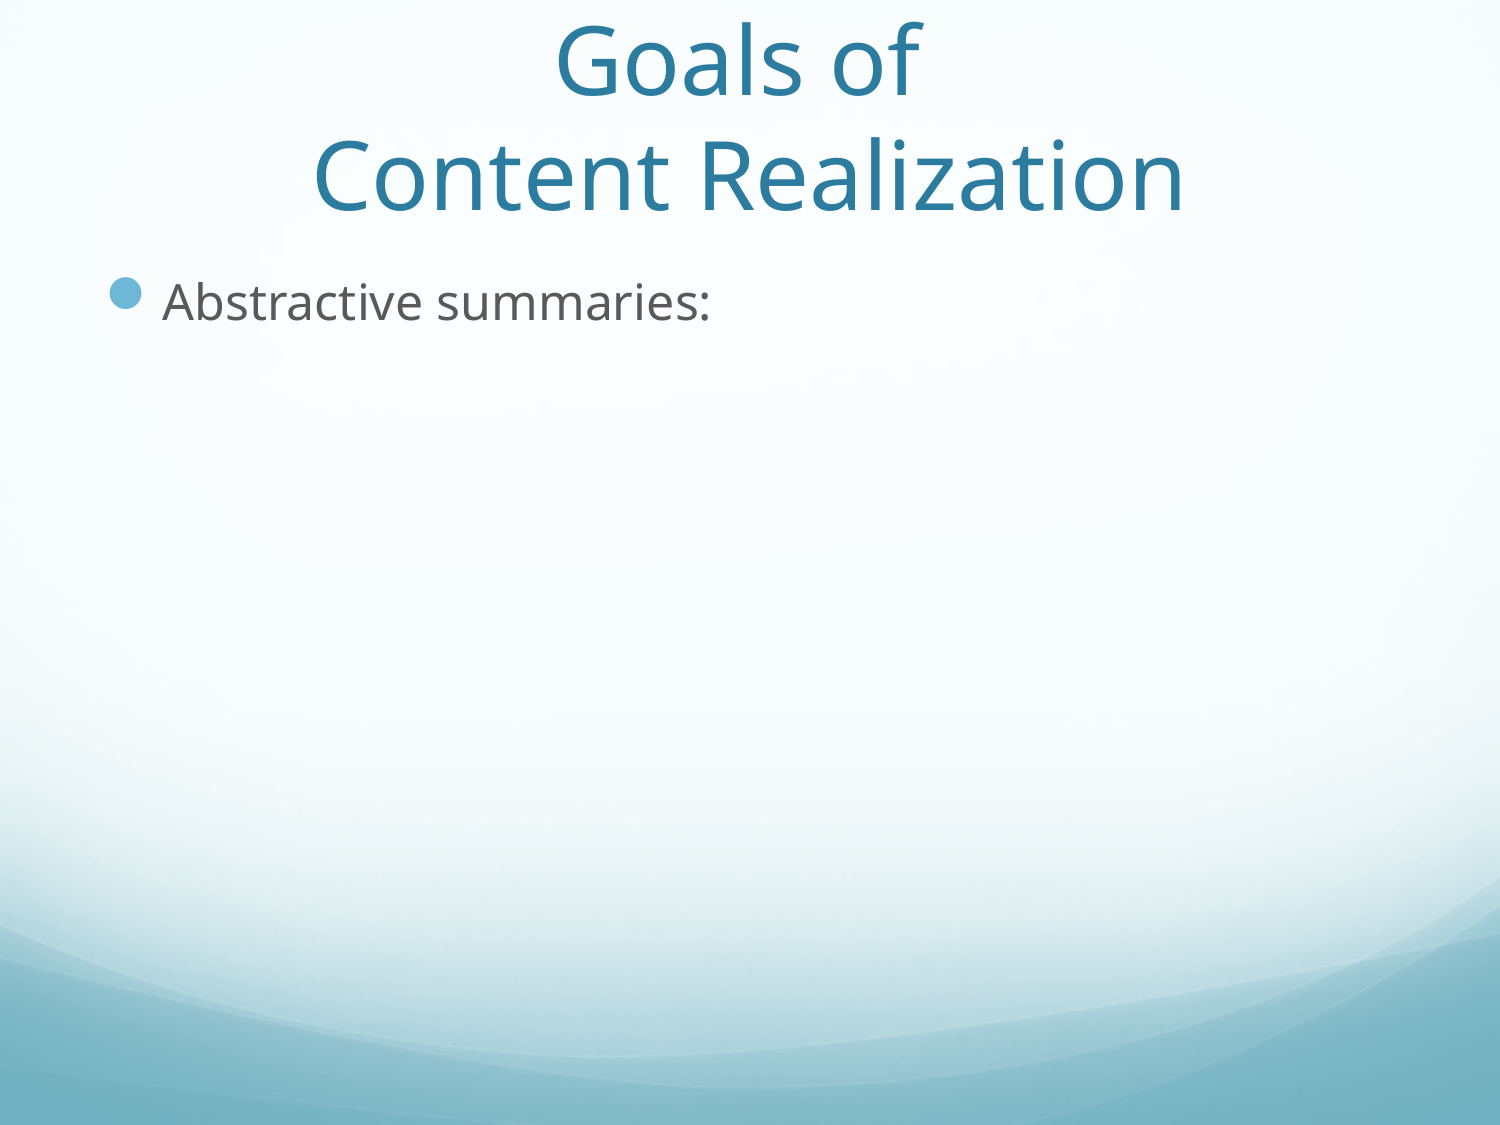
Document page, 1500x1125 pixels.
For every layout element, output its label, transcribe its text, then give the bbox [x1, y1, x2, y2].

list Abstractive summaries: [90, 262, 1410, 975]
title Goals of Content Realization [90, 17, 1410, 237]
